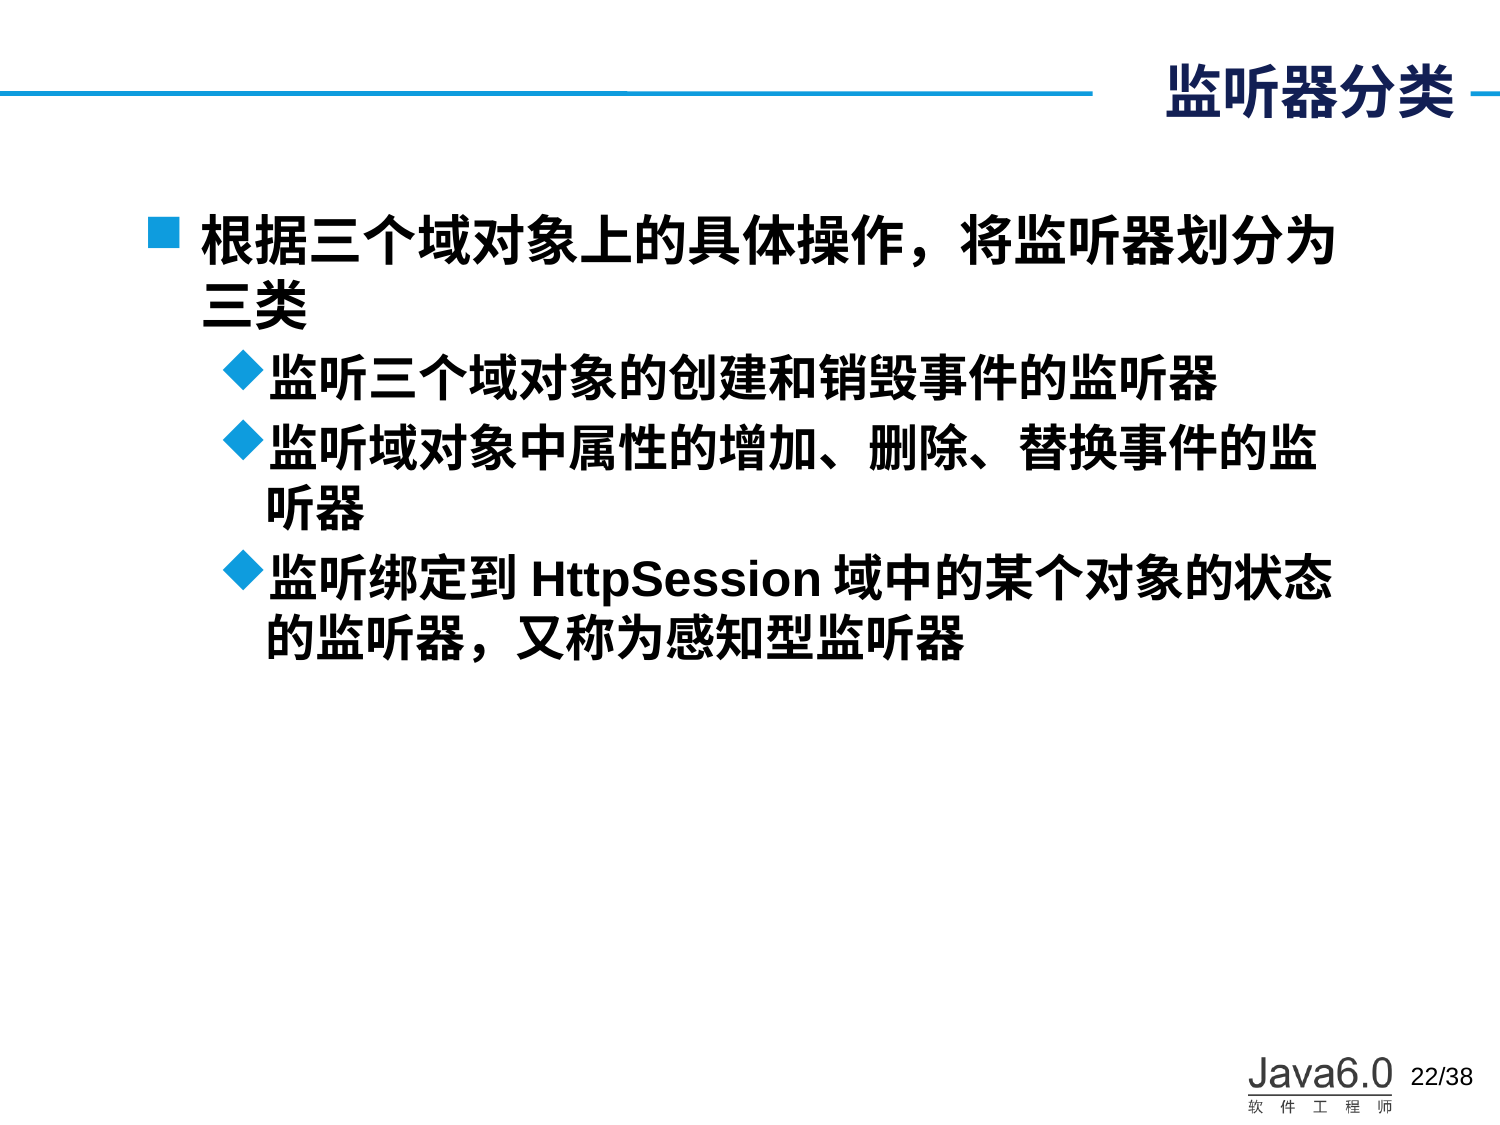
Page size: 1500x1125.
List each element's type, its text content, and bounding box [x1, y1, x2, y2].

slide_number 22/38 [1138, 1053, 1489, 1114]
list 根据三个域对象上的具体操作，将监听器划分为三类 监听三个域对象的创建和销毁事件的监听器 监听域对象中属性的增加、删除、替换事件的监听器 监听绑定到HttpSession域中的某个对象的状态的监听器，又称为感知型监听器 [128, 199, 1383, 1043]
title 监听器分类 [1092, 46, 1471, 133]
